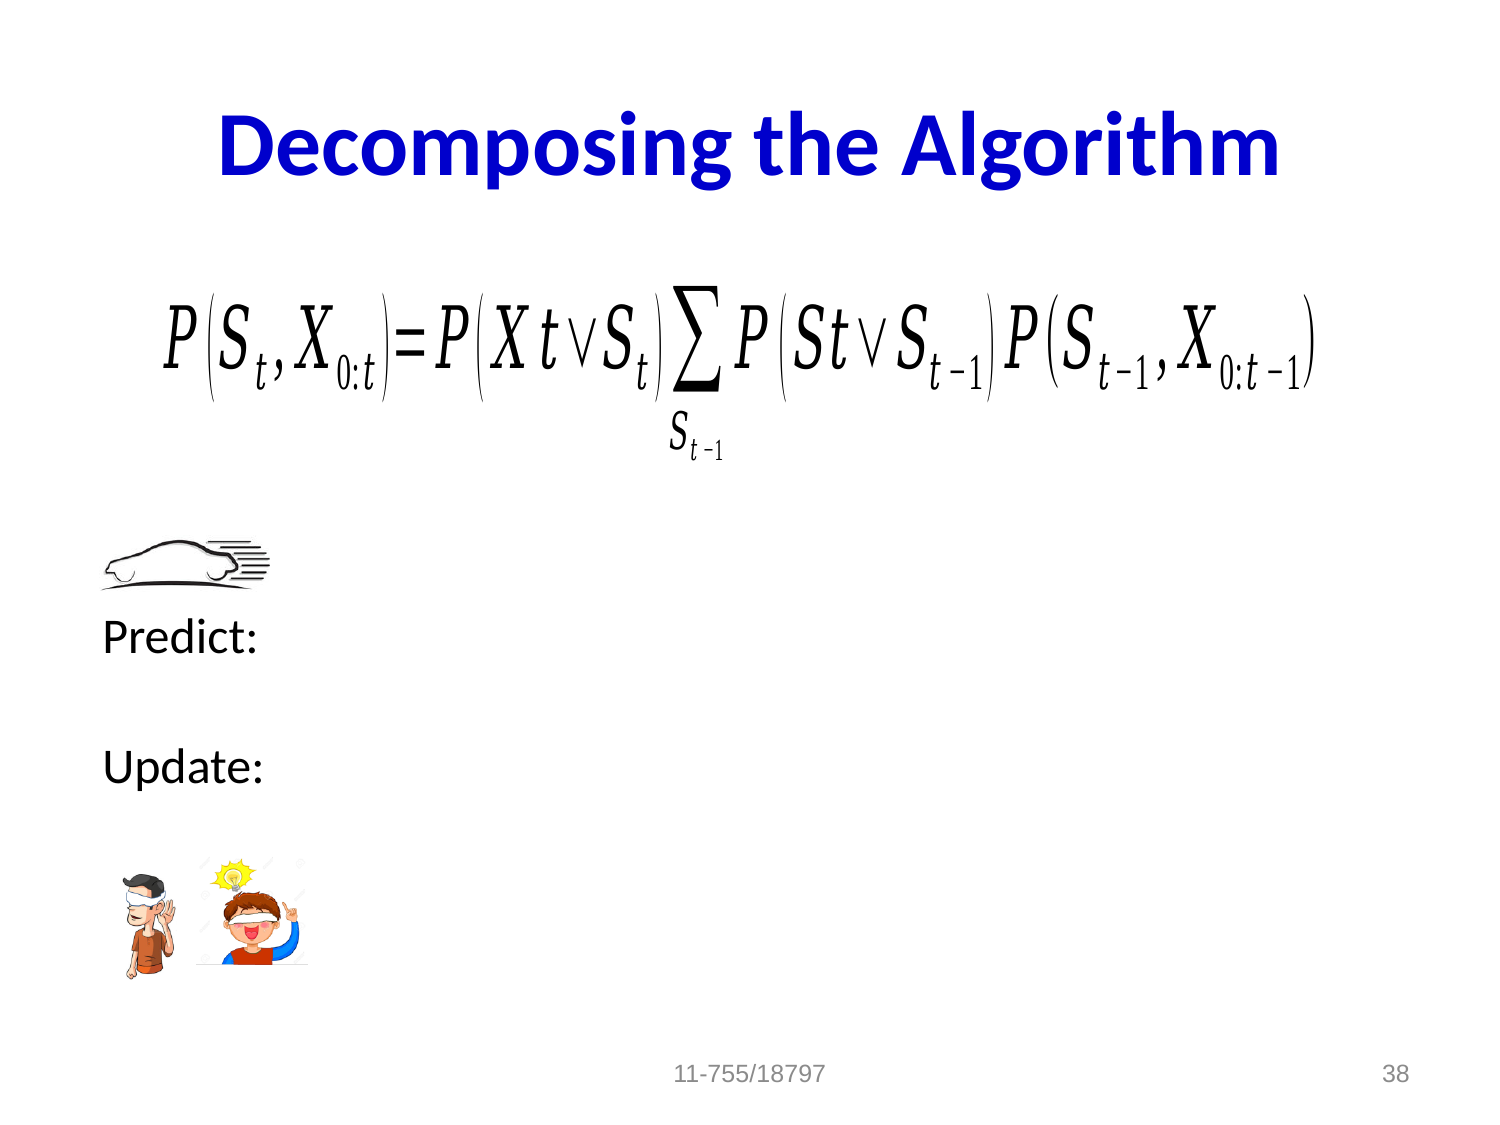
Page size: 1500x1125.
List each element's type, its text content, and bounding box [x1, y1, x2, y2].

picture [97, 532, 271, 594]
picture [120, 874, 177, 980]
footer 11-755/18797 [512, 1042, 988, 1103]
title Decomposing the Algorithm [75, 45, 1425, 233]
picture [196, 854, 308, 965]
slide_number 38 [1074, 1042, 1425, 1103]
